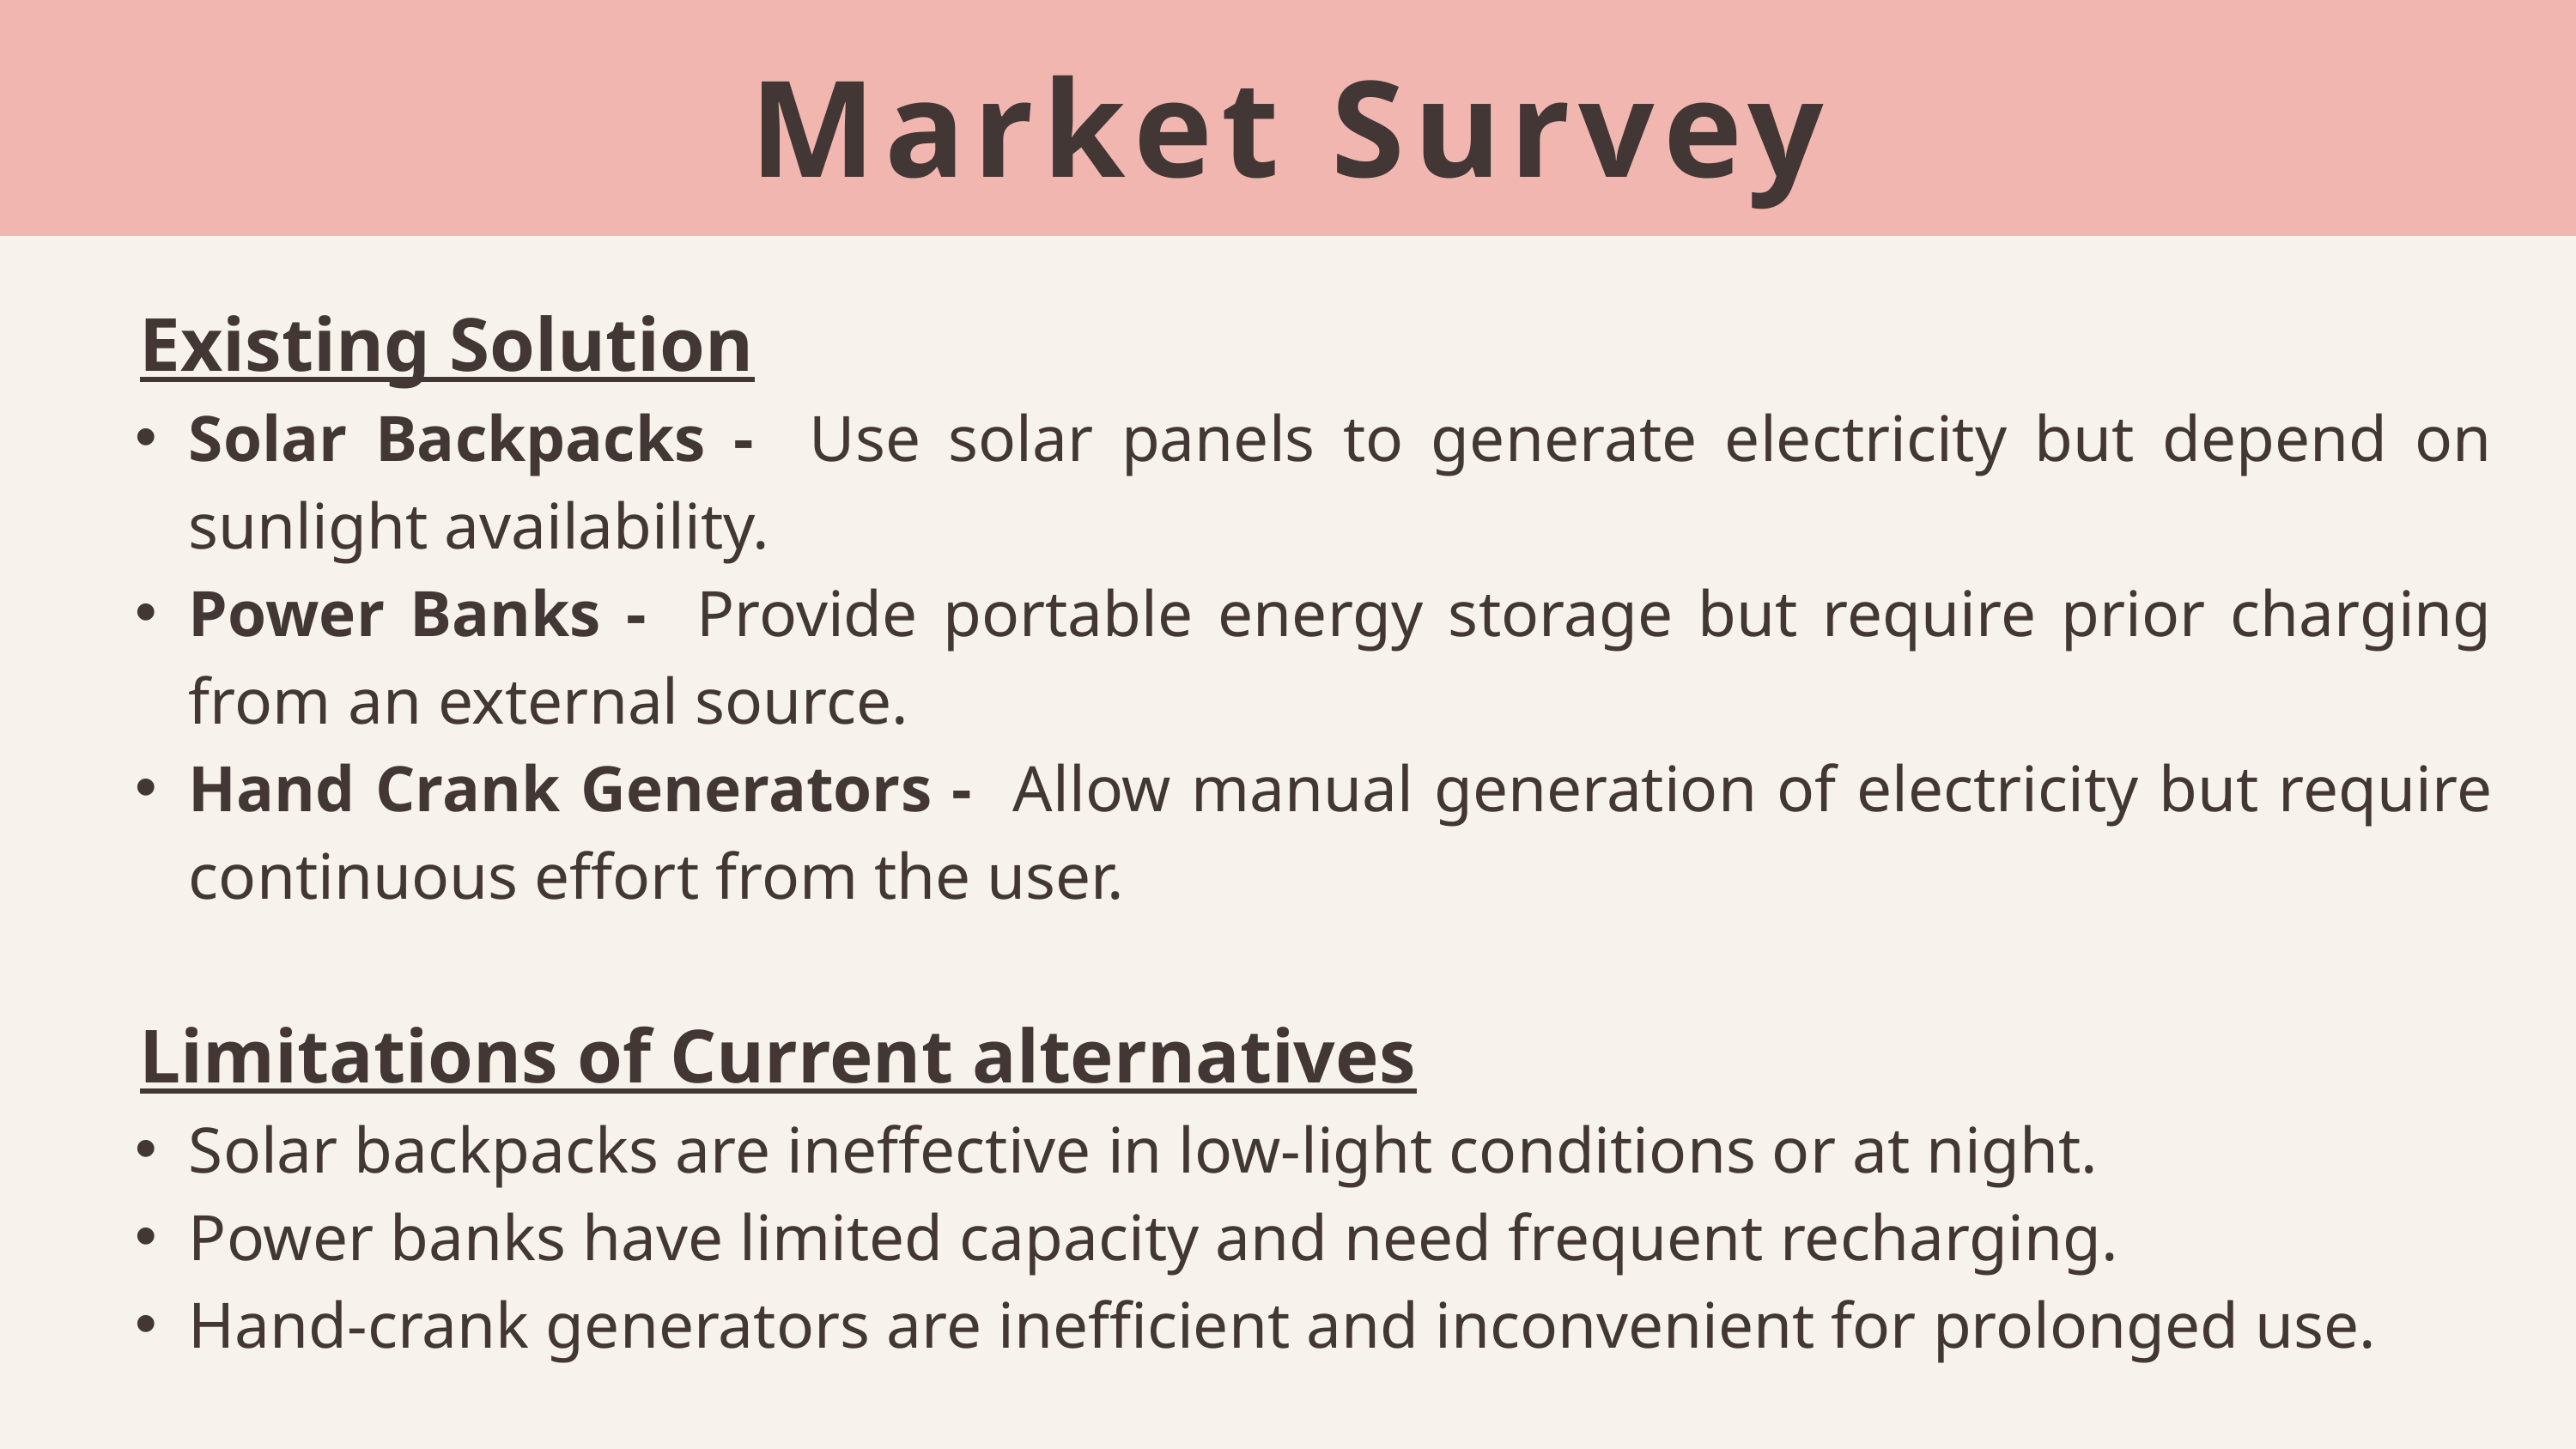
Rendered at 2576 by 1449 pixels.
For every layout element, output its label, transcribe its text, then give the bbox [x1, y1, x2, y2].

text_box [0, 0, 2576, 237]
text_box Existing Solution Solar Backpacks - Use solar panels to generate electricity but depend on sunlight availability. Power Banks - Provide portable energy storage but require prior charging from an external source. Hand Crank Generators - Allow manual generation of electricity but require continuous effort from the user. Limitations of Current alternatives Solar backpacks are ineffective in low-light conditions or at night. Power banks have limited capacity and need frequent recharging. Hand-crank generators are inefficient and inconvenient for prolonged use. [82, 282, 2494, 1449]
